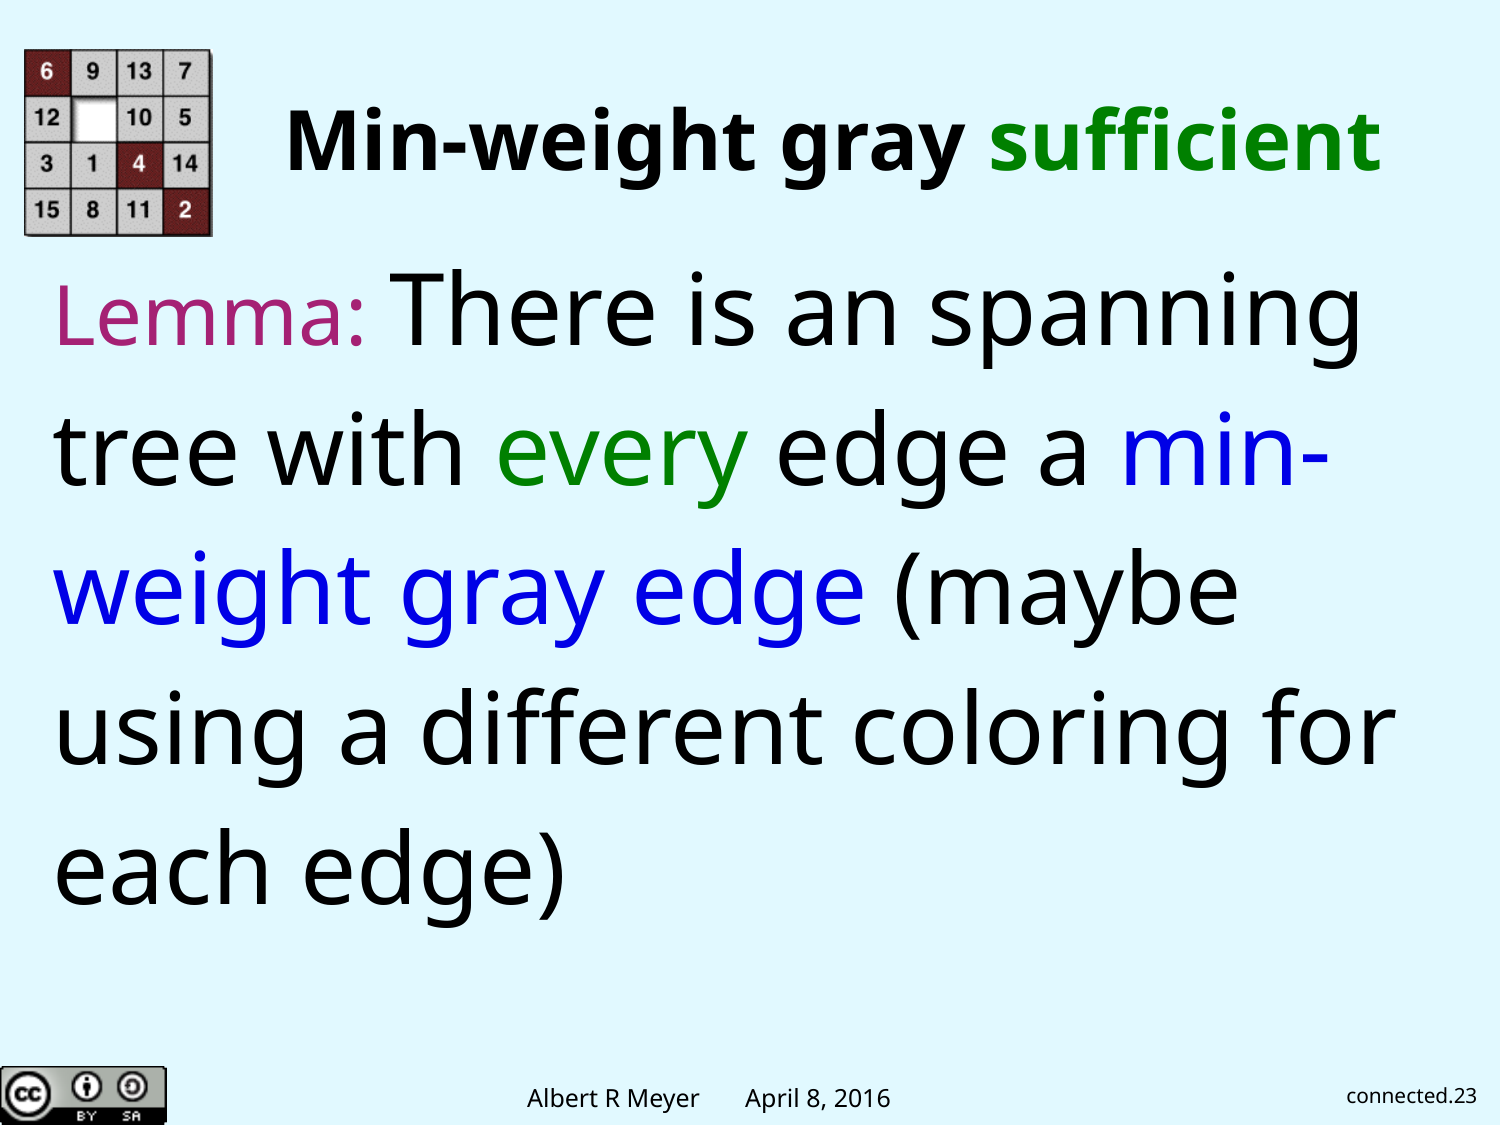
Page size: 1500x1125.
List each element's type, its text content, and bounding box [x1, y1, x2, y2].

title Min-weight gray sufficient [199, 24, 1488, 251]
picture [24, 49, 199, 237]
picture [0, 1066, 167, 1125]
list Lemma: There is an spanning tree with every edge a min- weight gray edge (maybe using a different coloring for each edge) [37, 237, 1463, 1001]
slide_number connected.23 [1322, 1074, 1493, 1116]
